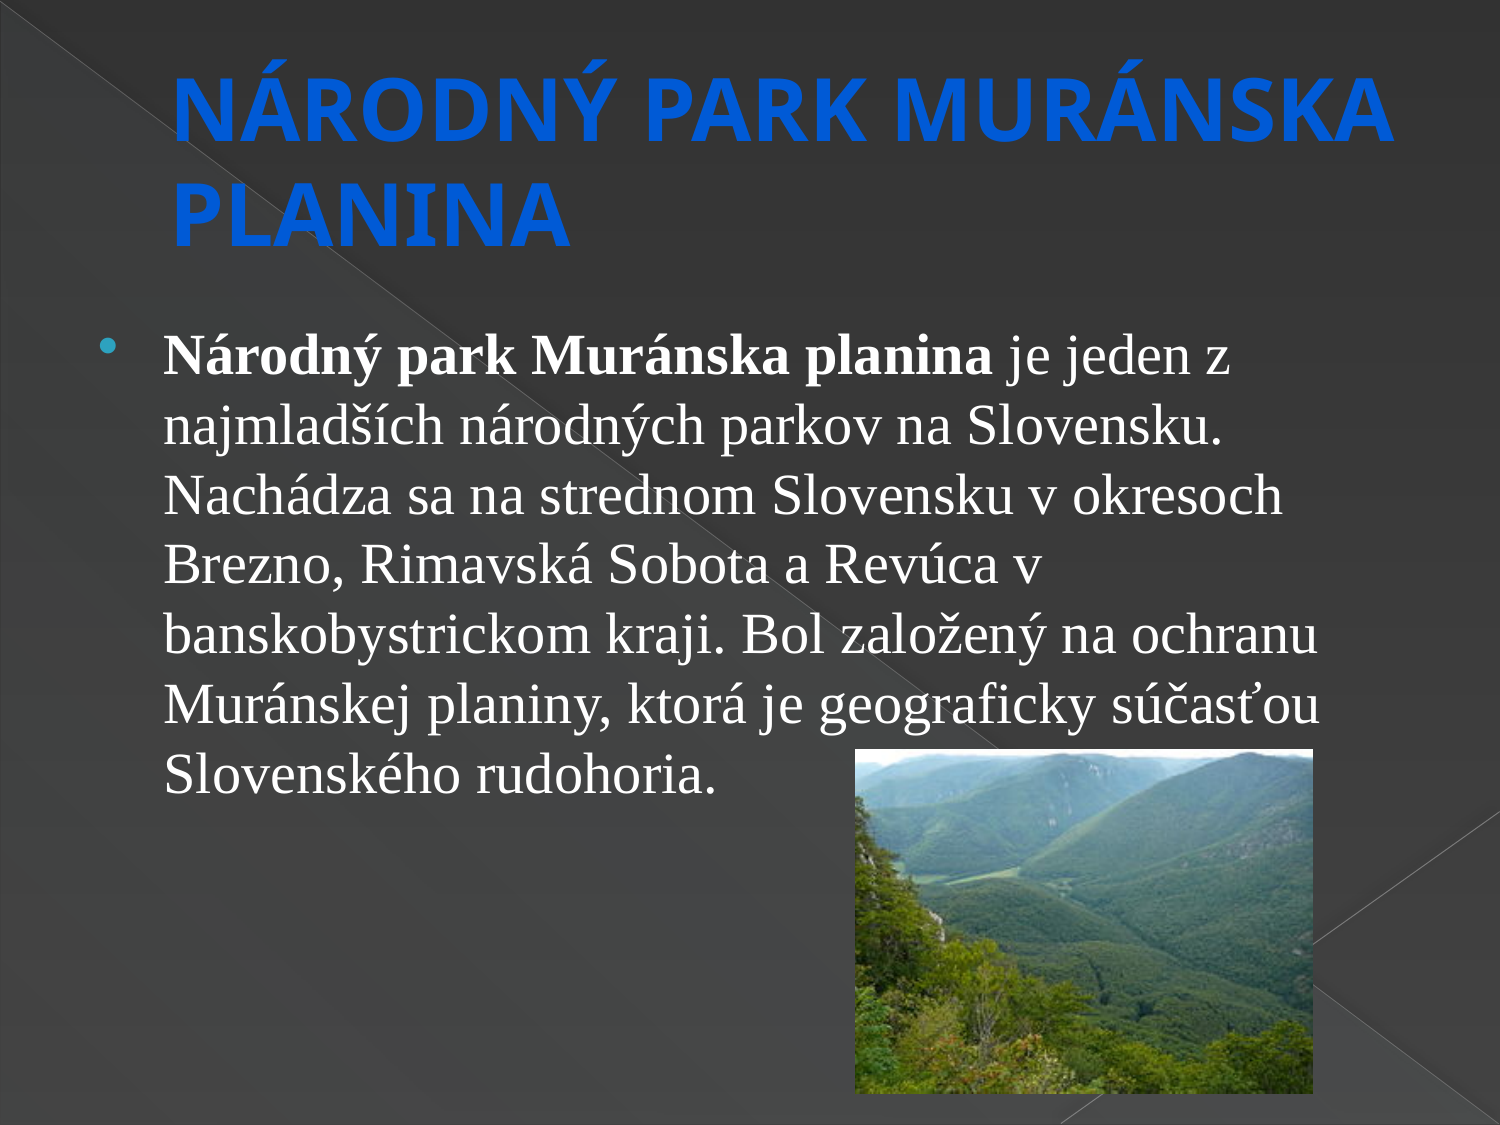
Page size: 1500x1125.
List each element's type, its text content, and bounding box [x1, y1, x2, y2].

title Národný park Muránska planina [75, 43, 1425, 274]
list Národný park Muránska planina je jeden z najmladších národných parkov na Slovensku. Nachádza sa na strednom Slovensku v okresoch Brezno, Rimavská Sobota a Revúca v banskobystrickom kraji. Bol založený na ochranu Muránskej planiny, ktorá je geograficky súčasťou Slovenského rudohoria. [75, 308, 1425, 1059]
picture [855, 749, 1313, 1094]
